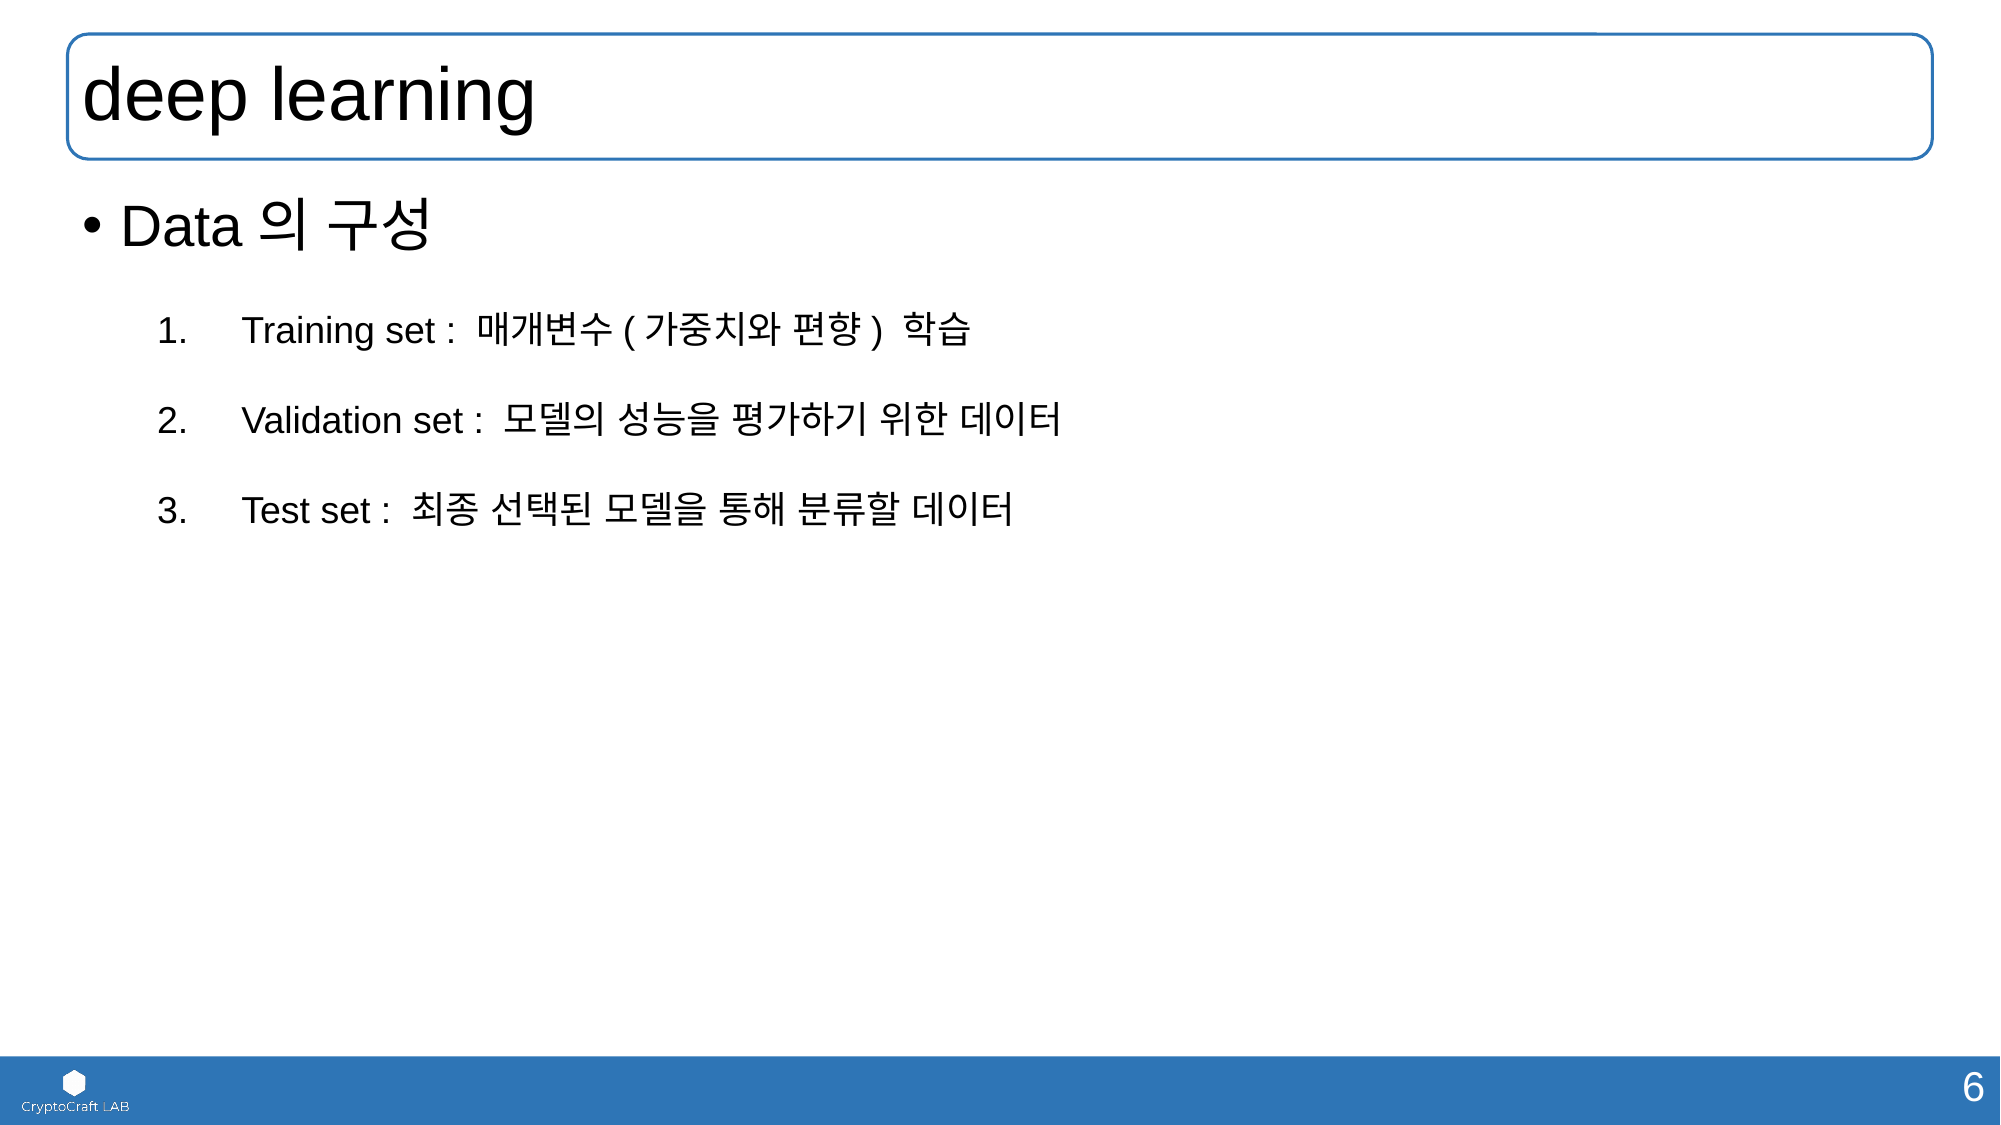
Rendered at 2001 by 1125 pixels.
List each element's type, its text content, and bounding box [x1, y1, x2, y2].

picture [13, 1061, 138, 1123]
text_box Training set : 매개변수(가중치와 편향) 학습 Validation set : 모델의 성능을 평가하기 위한 데이터 Test set : 최종 선택된 모델을 통해 분류할 데이터 [67, 298, 1251, 538]
list Data의 구성 [67, 189, 1933, 1019]
title deep learning [67, 34, 1933, 160]
